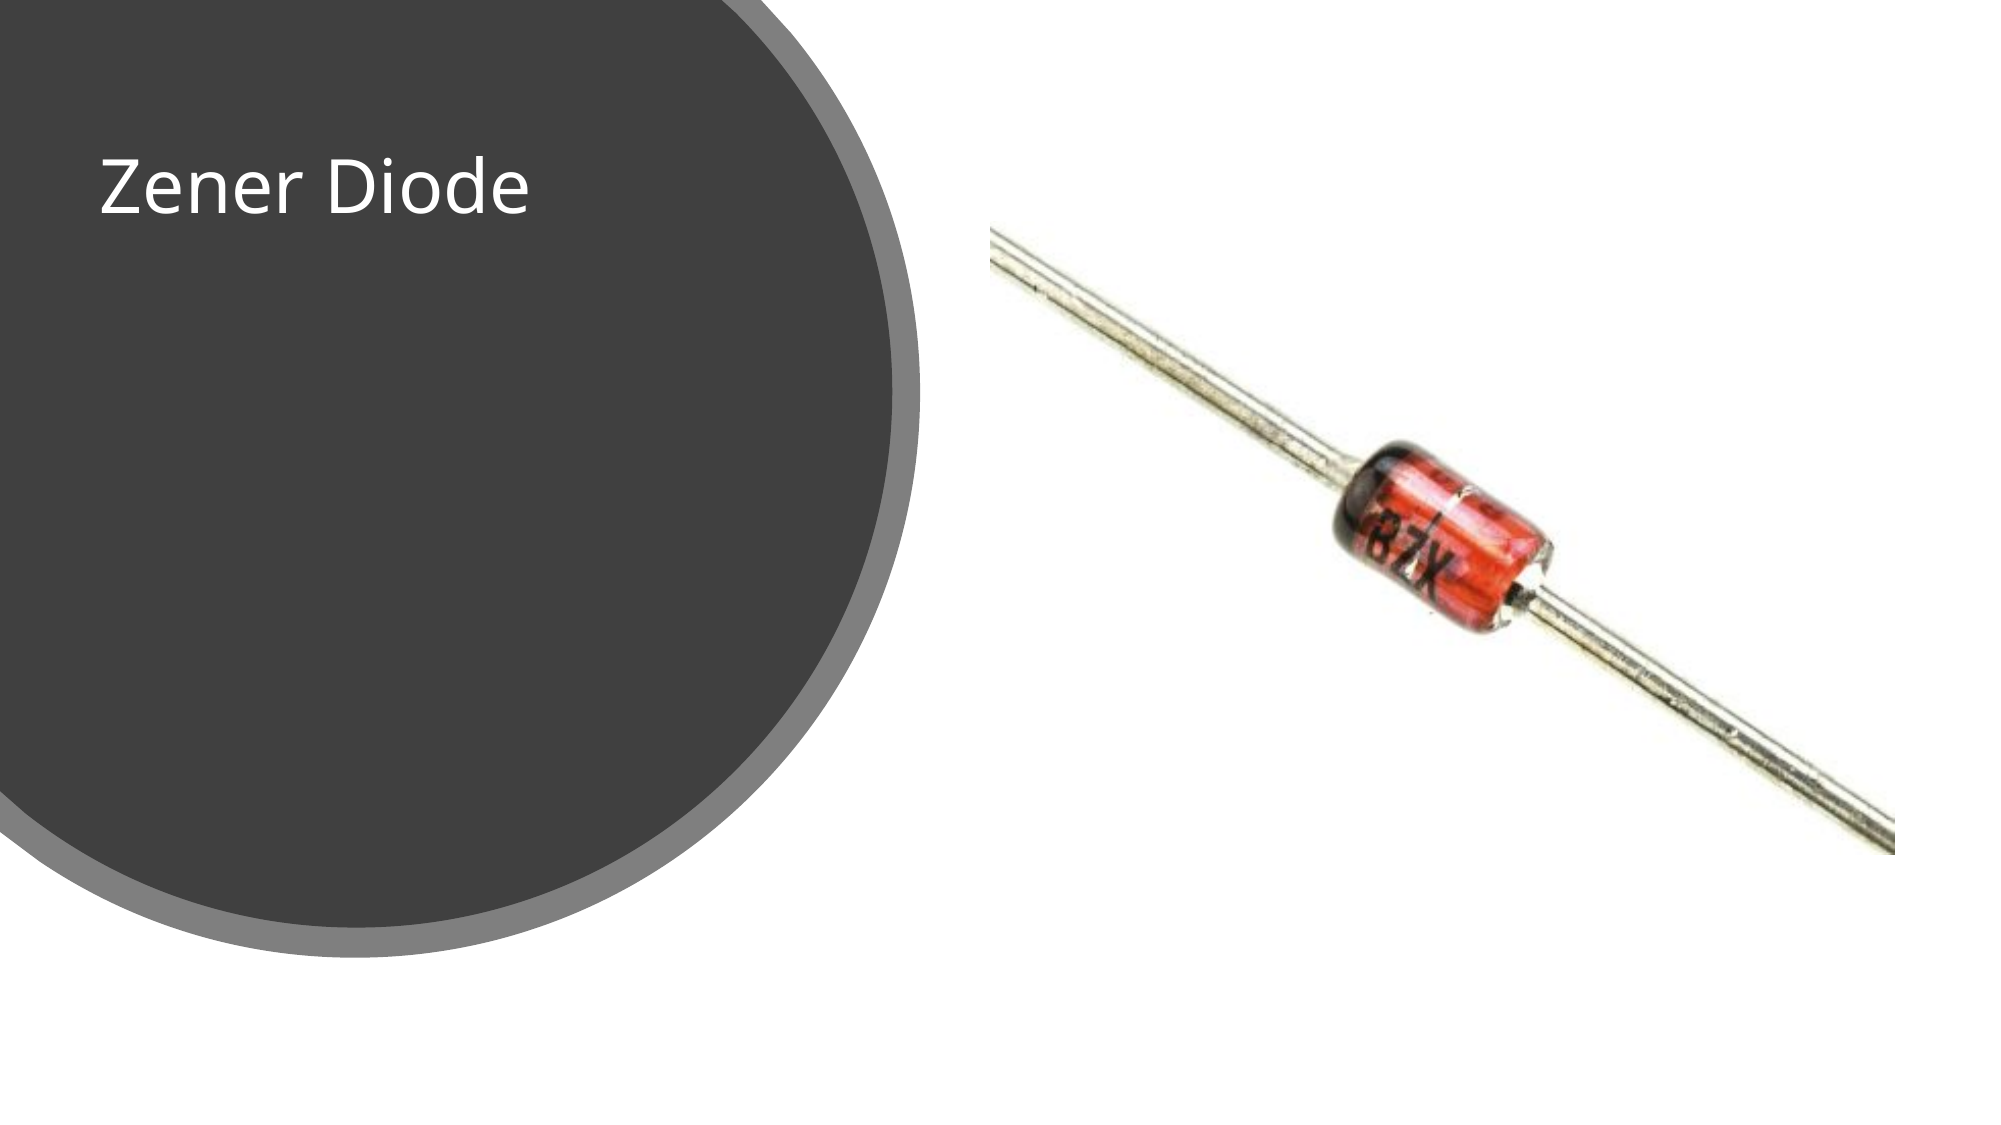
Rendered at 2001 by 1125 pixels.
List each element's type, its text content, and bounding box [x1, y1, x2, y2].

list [990, 222, 1895, 855]
text_box [0, 0, 922, 959]
text_box [0, 0, 894, 929]
title Zener Diode [85, 103, 790, 275]
